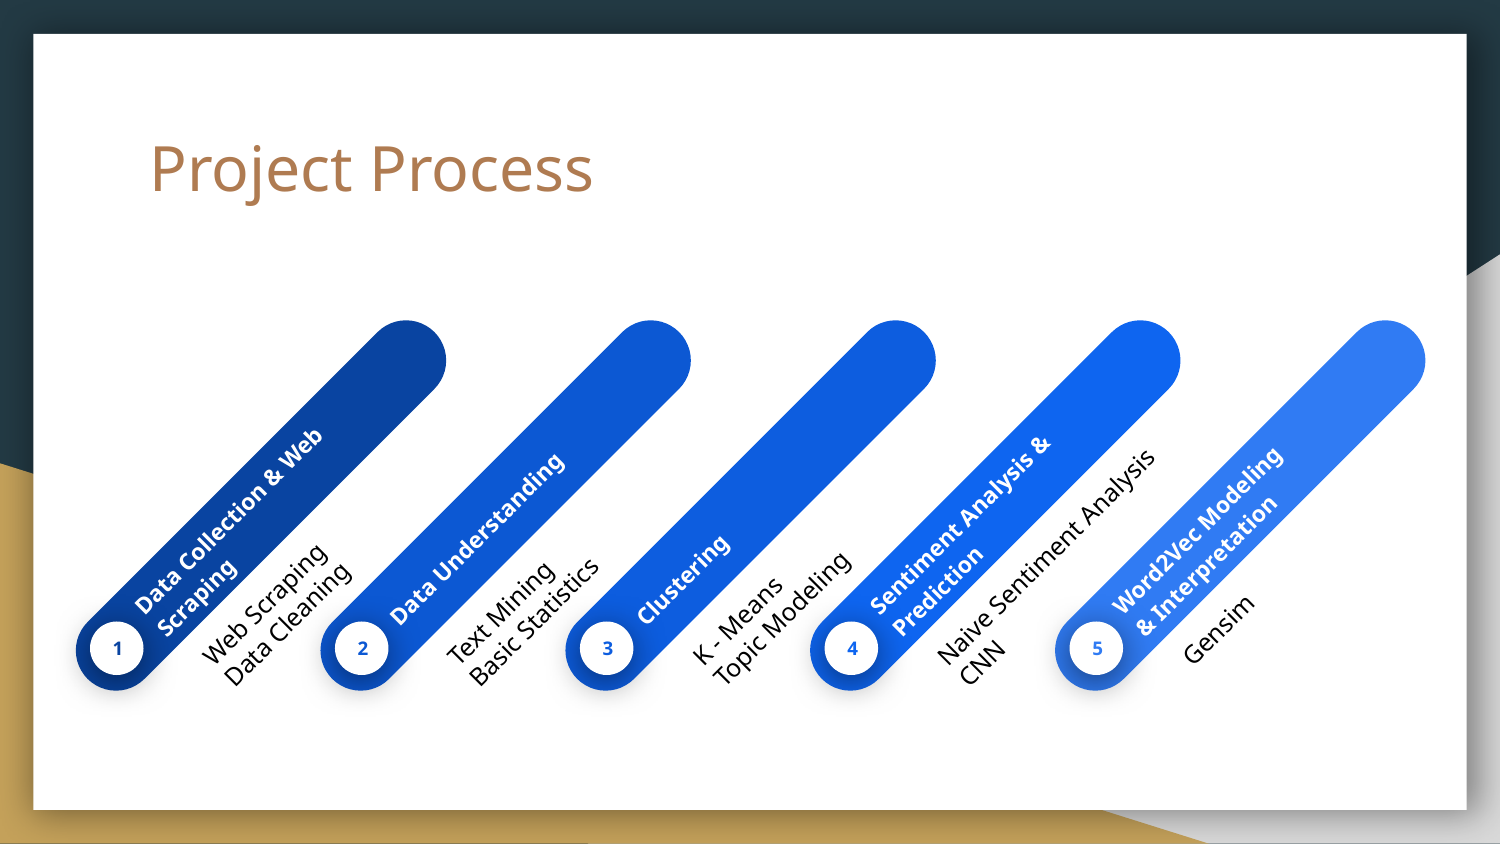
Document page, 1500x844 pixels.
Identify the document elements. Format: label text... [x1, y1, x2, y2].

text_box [732, 303, 977, 708]
title Project Process [134, 113, 1366, 271]
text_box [978, 303, 1222, 708]
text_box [487, 303, 732, 708]
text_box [58, 303, 487, 708]
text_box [1222, 303, 1466, 708]
